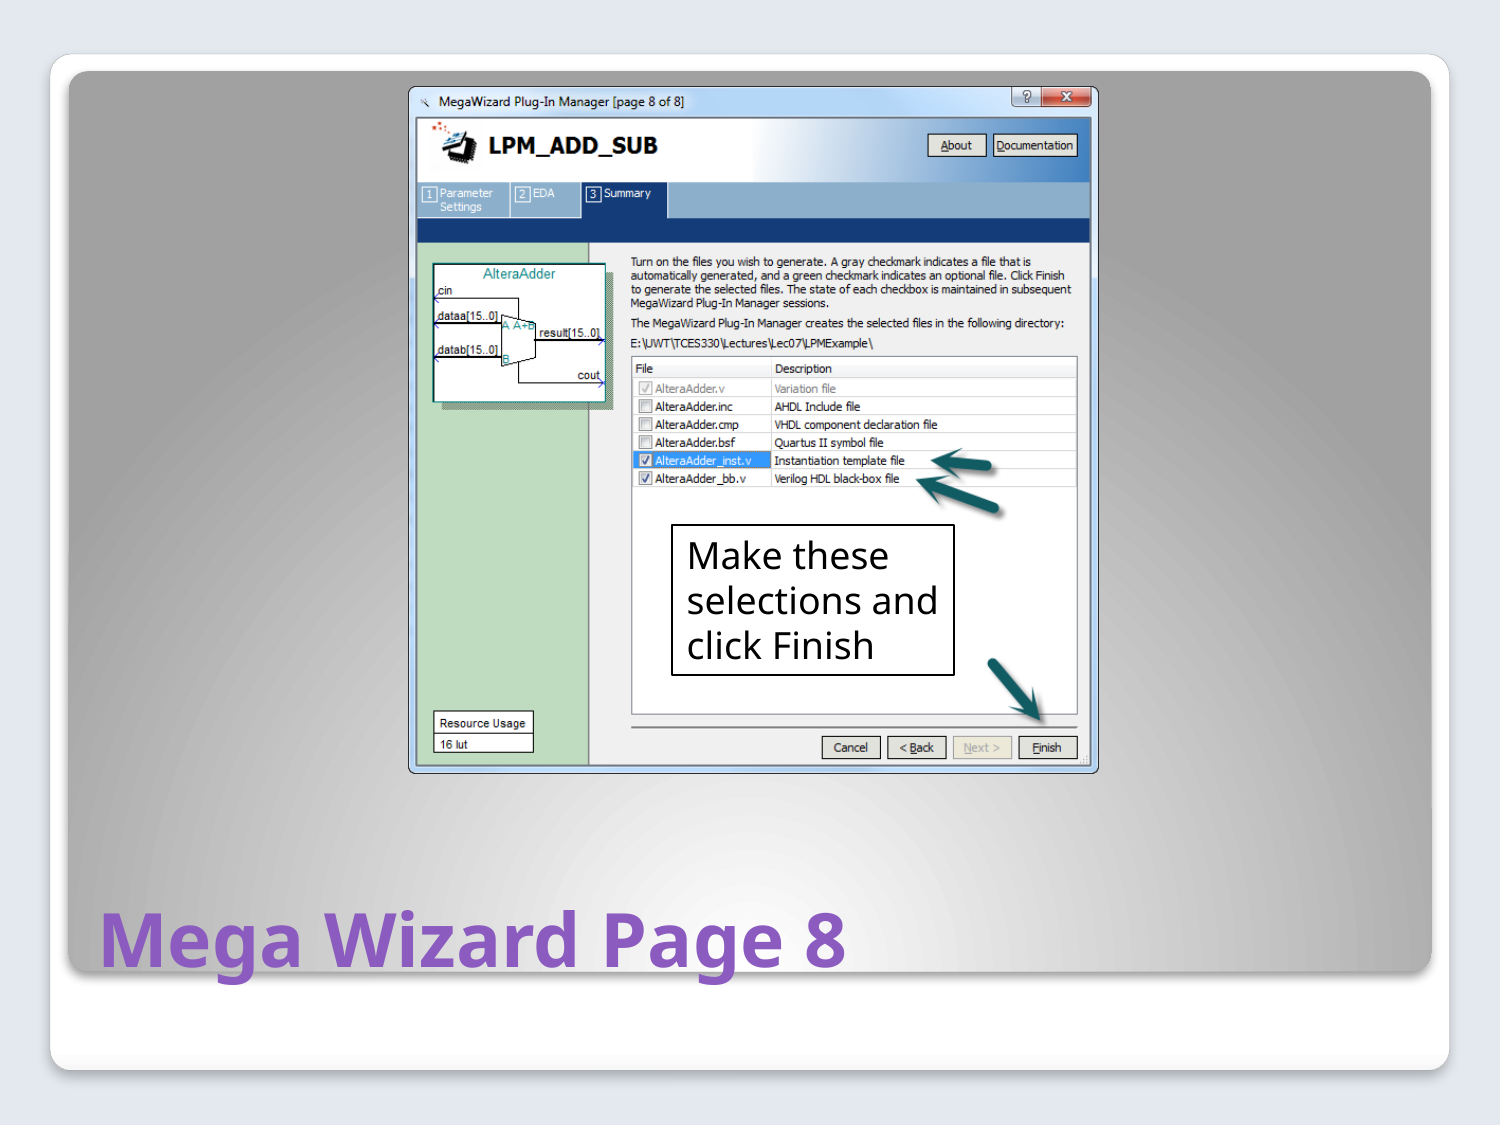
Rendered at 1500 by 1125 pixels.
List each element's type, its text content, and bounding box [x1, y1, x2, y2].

title Mega Wizard Page 8 [82, 817, 1425, 990]
picture [408, 86, 1100, 775]
